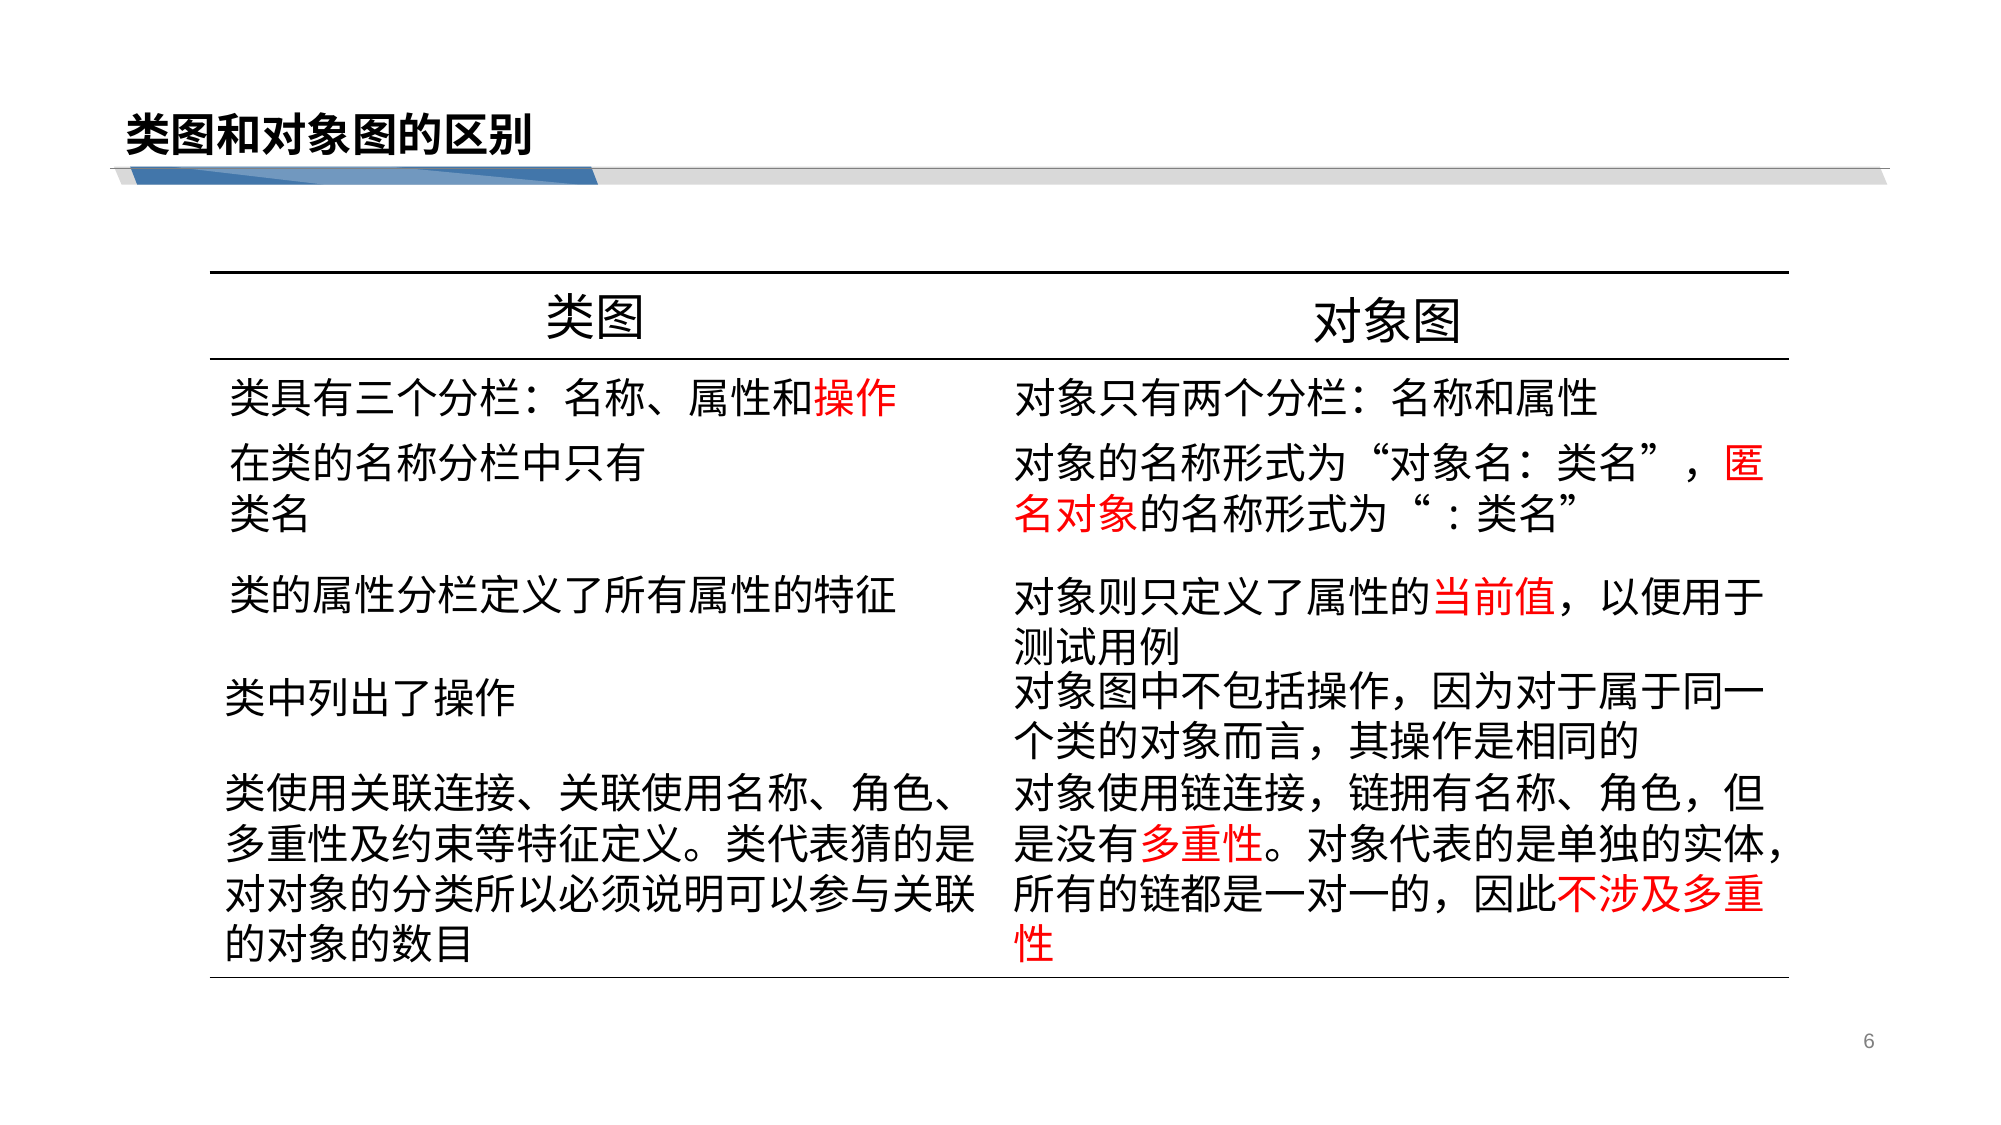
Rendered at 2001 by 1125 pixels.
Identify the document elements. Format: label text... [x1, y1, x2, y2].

text_box 对象的名称形式为“对象名：类名”，匿名对象的名称形式为“:类名” [999, 429, 1785, 545]
text_box 对象使用链连接，链拥有名称、角色，但是没有多重性。对象代表的是单独的实体，所有的链都是一对一的，因此不涉及多重性 [999, 759, 1785, 975]
text_box 类中列出了操作 [209, 663, 679, 729]
text_box 对象只有两个分栏：名称和属性 [999, 364, 1786, 429]
title 类图和对象图的区别 [109, 75, 617, 169]
text_box 对象则只定义了属性的当前值，以便用于测试用例 [999, 563, 1789, 678]
text_box 类图 [530, 278, 679, 354]
text_box 对象图中不包括操作，因为对于属于同一个类的对象而言，其操作是相同的 [999, 657, 1785, 759]
text_box 类的属性分栏定义了所有属性的特征 [214, 561, 944, 627]
text_box 类使用关联连接、关联使用名称、角色、多重性及约束等特征定义。类代表猜的是对对象的分类所以必须说明可以参与关联的对象的数目 [209, 759, 999, 975]
text_box 类具有三个分栏：名称、属性和操作 [214, 364, 999, 429]
text_box 对象图 [1297, 281, 1487, 357]
text_box 在类的名称分栏中只有类名 [214, 429, 702, 545]
slide_number 6 [1412, 1023, 1890, 1058]
